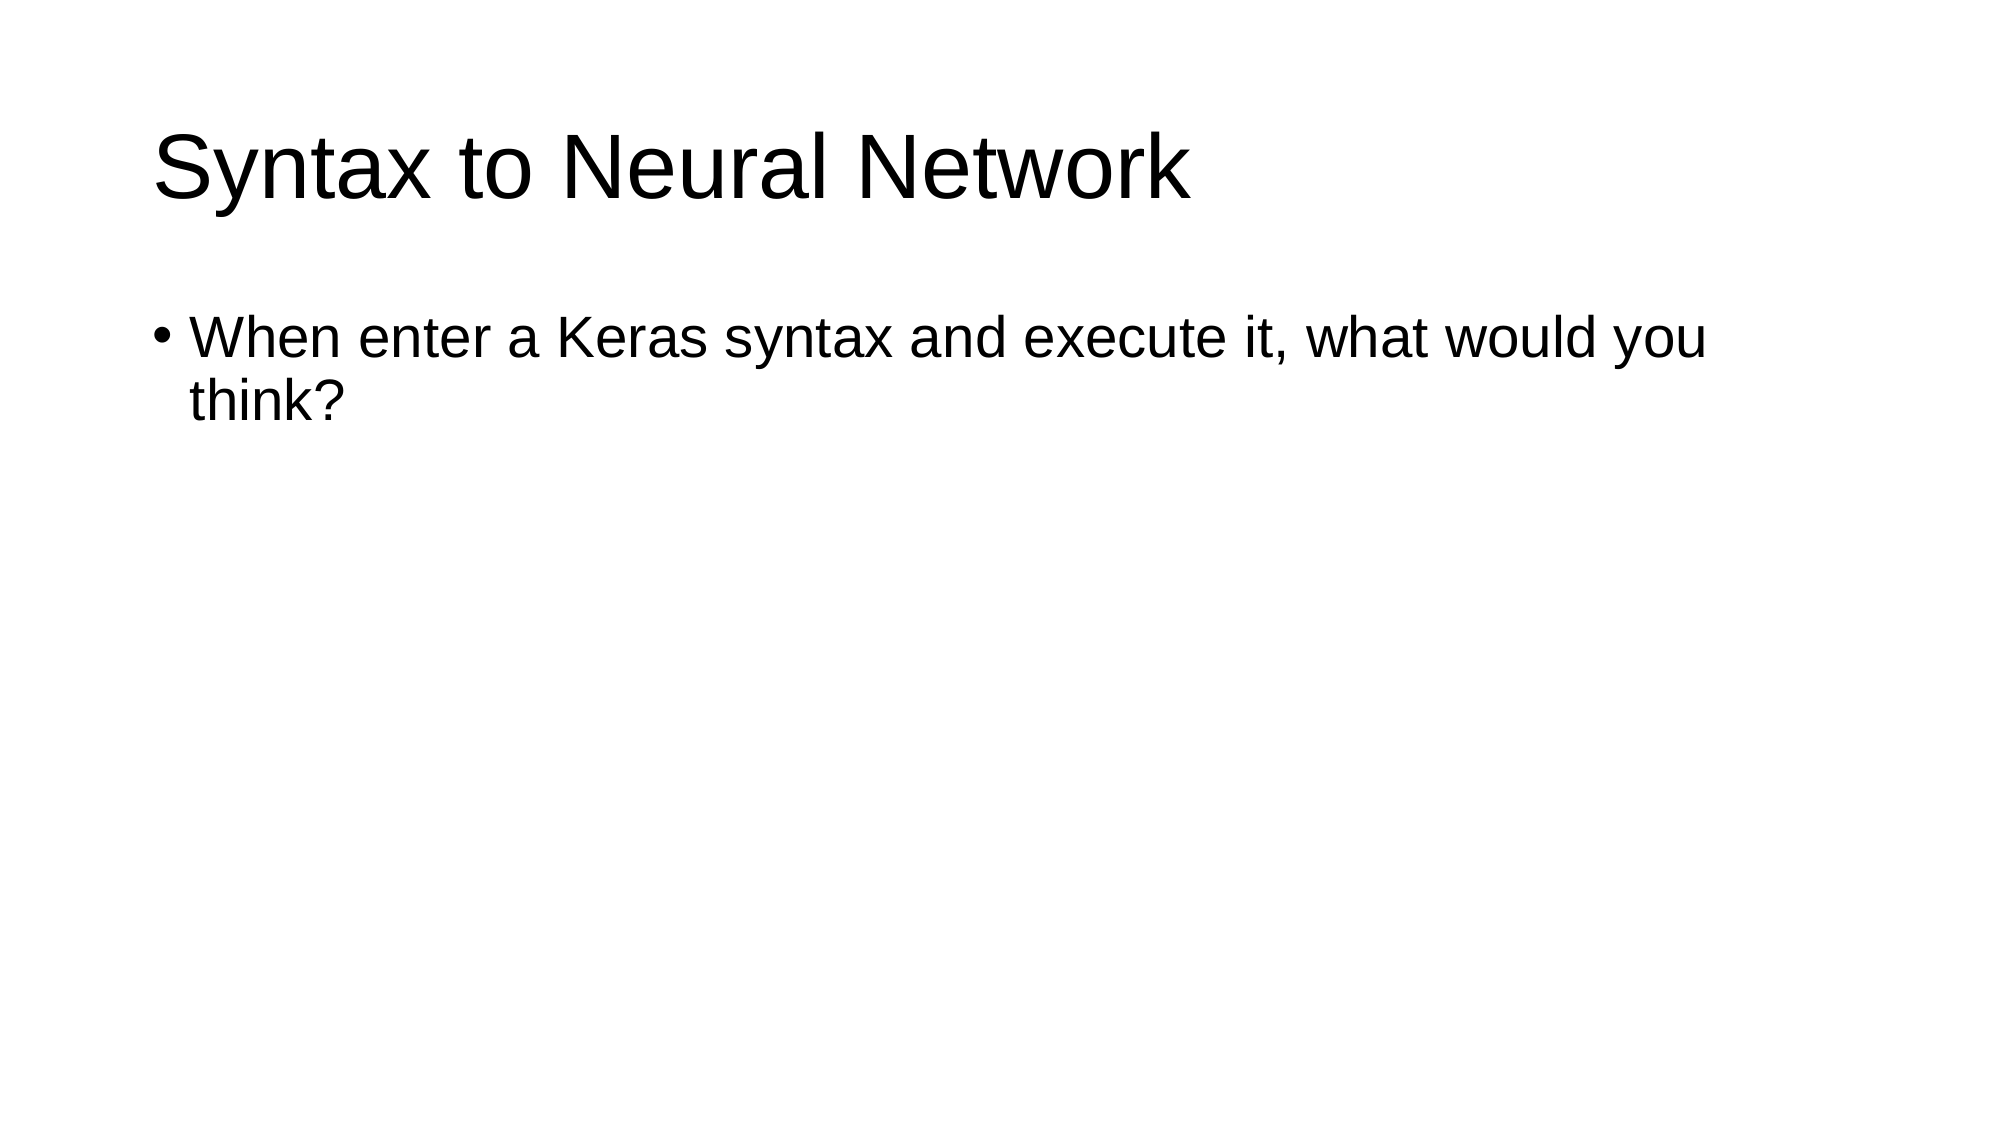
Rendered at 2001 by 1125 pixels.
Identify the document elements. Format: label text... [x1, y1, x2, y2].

list When enter a Keras syntax and execute it, what would you think? [137, 299, 1863, 1014]
title Syntax to Neural Network [137, 59, 1863, 278]
